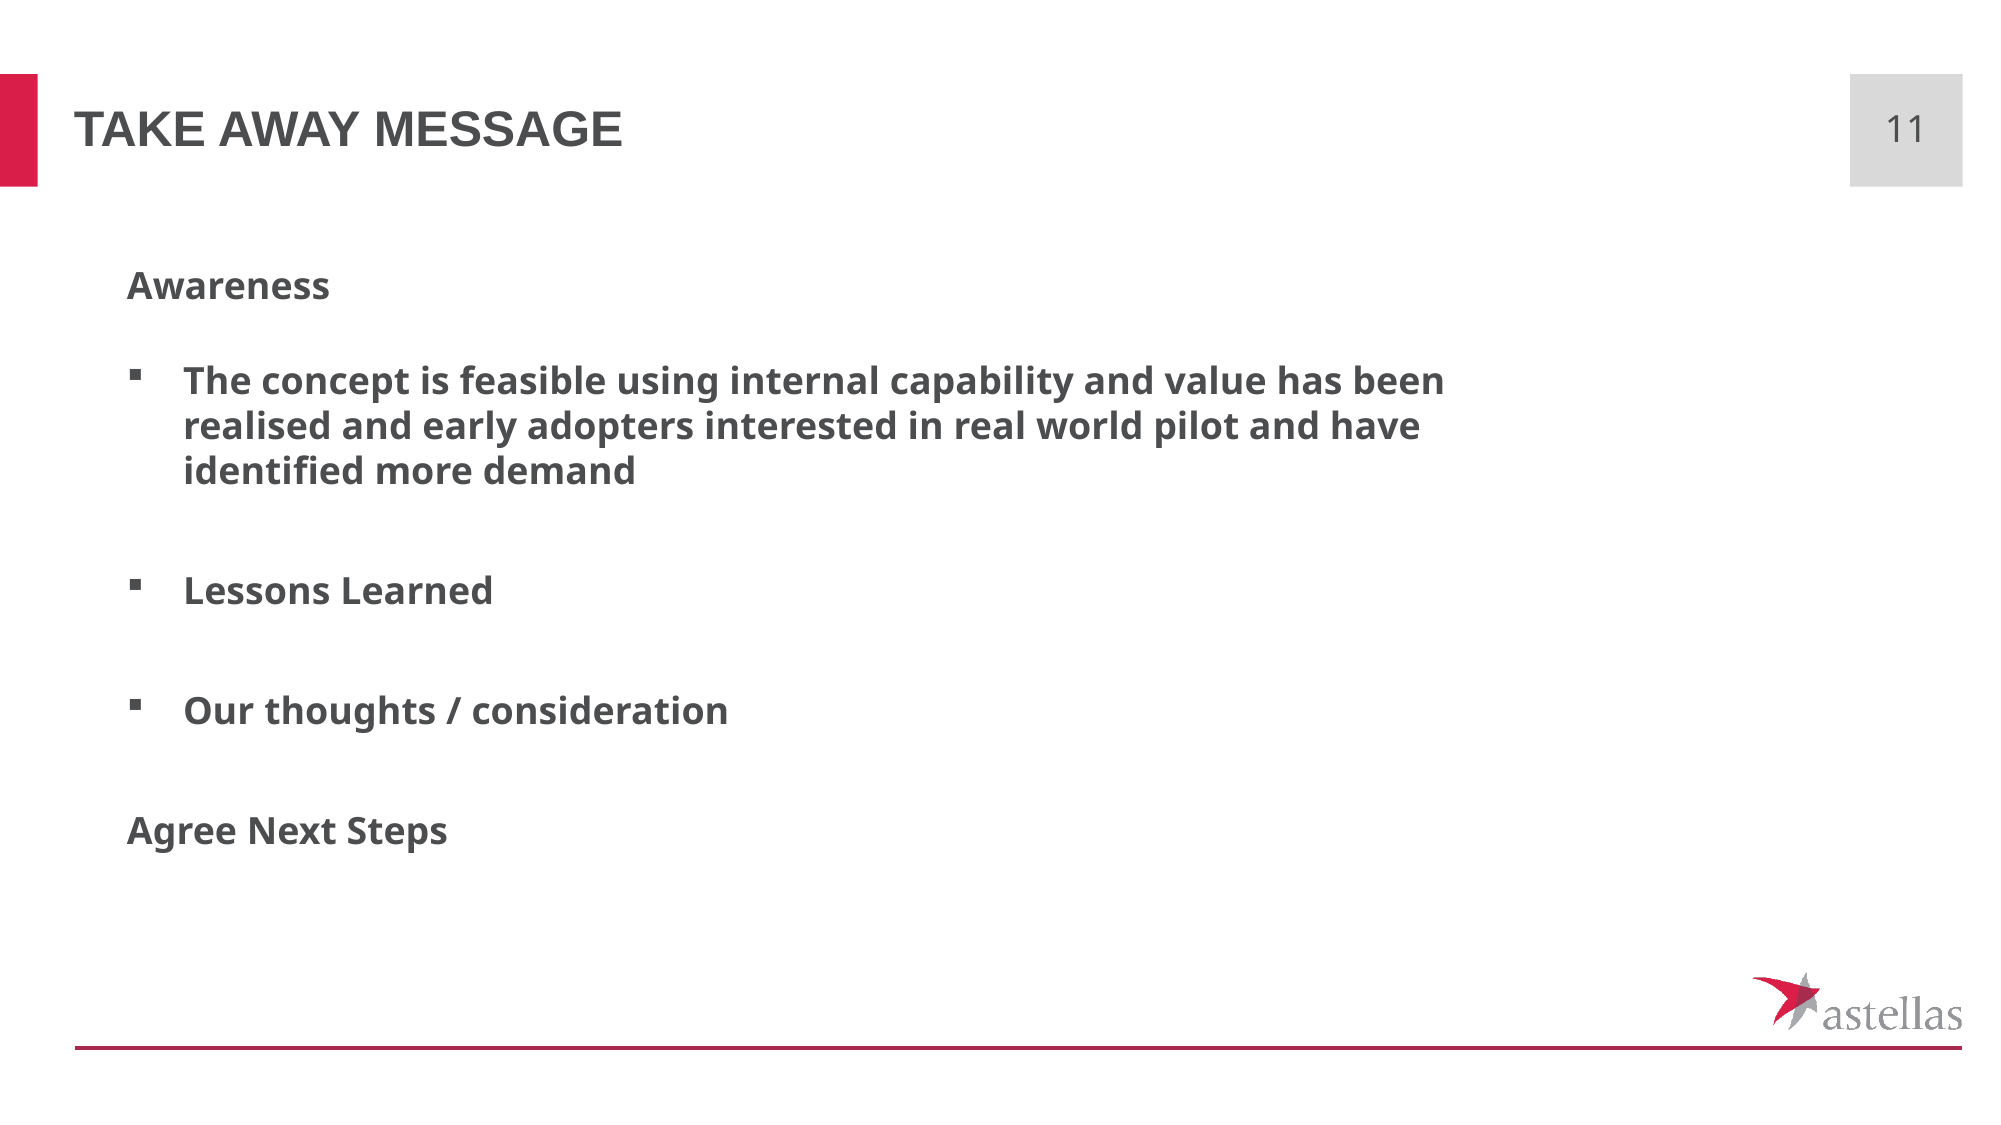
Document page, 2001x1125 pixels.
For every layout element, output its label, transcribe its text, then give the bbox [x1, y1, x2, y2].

text_box Awareness The concept is feasible using internal capability and value has been realised and early adopters interested in real world pilot and have identified more demand Lessons Learned Our thoughts / consideration Agree Next Steps [112, 254, 1553, 860]
slide_number 11 [1850, 74, 1963, 187]
title Take away message [58, 74, 1849, 187]
picture [1751, 972, 1962, 1030]
